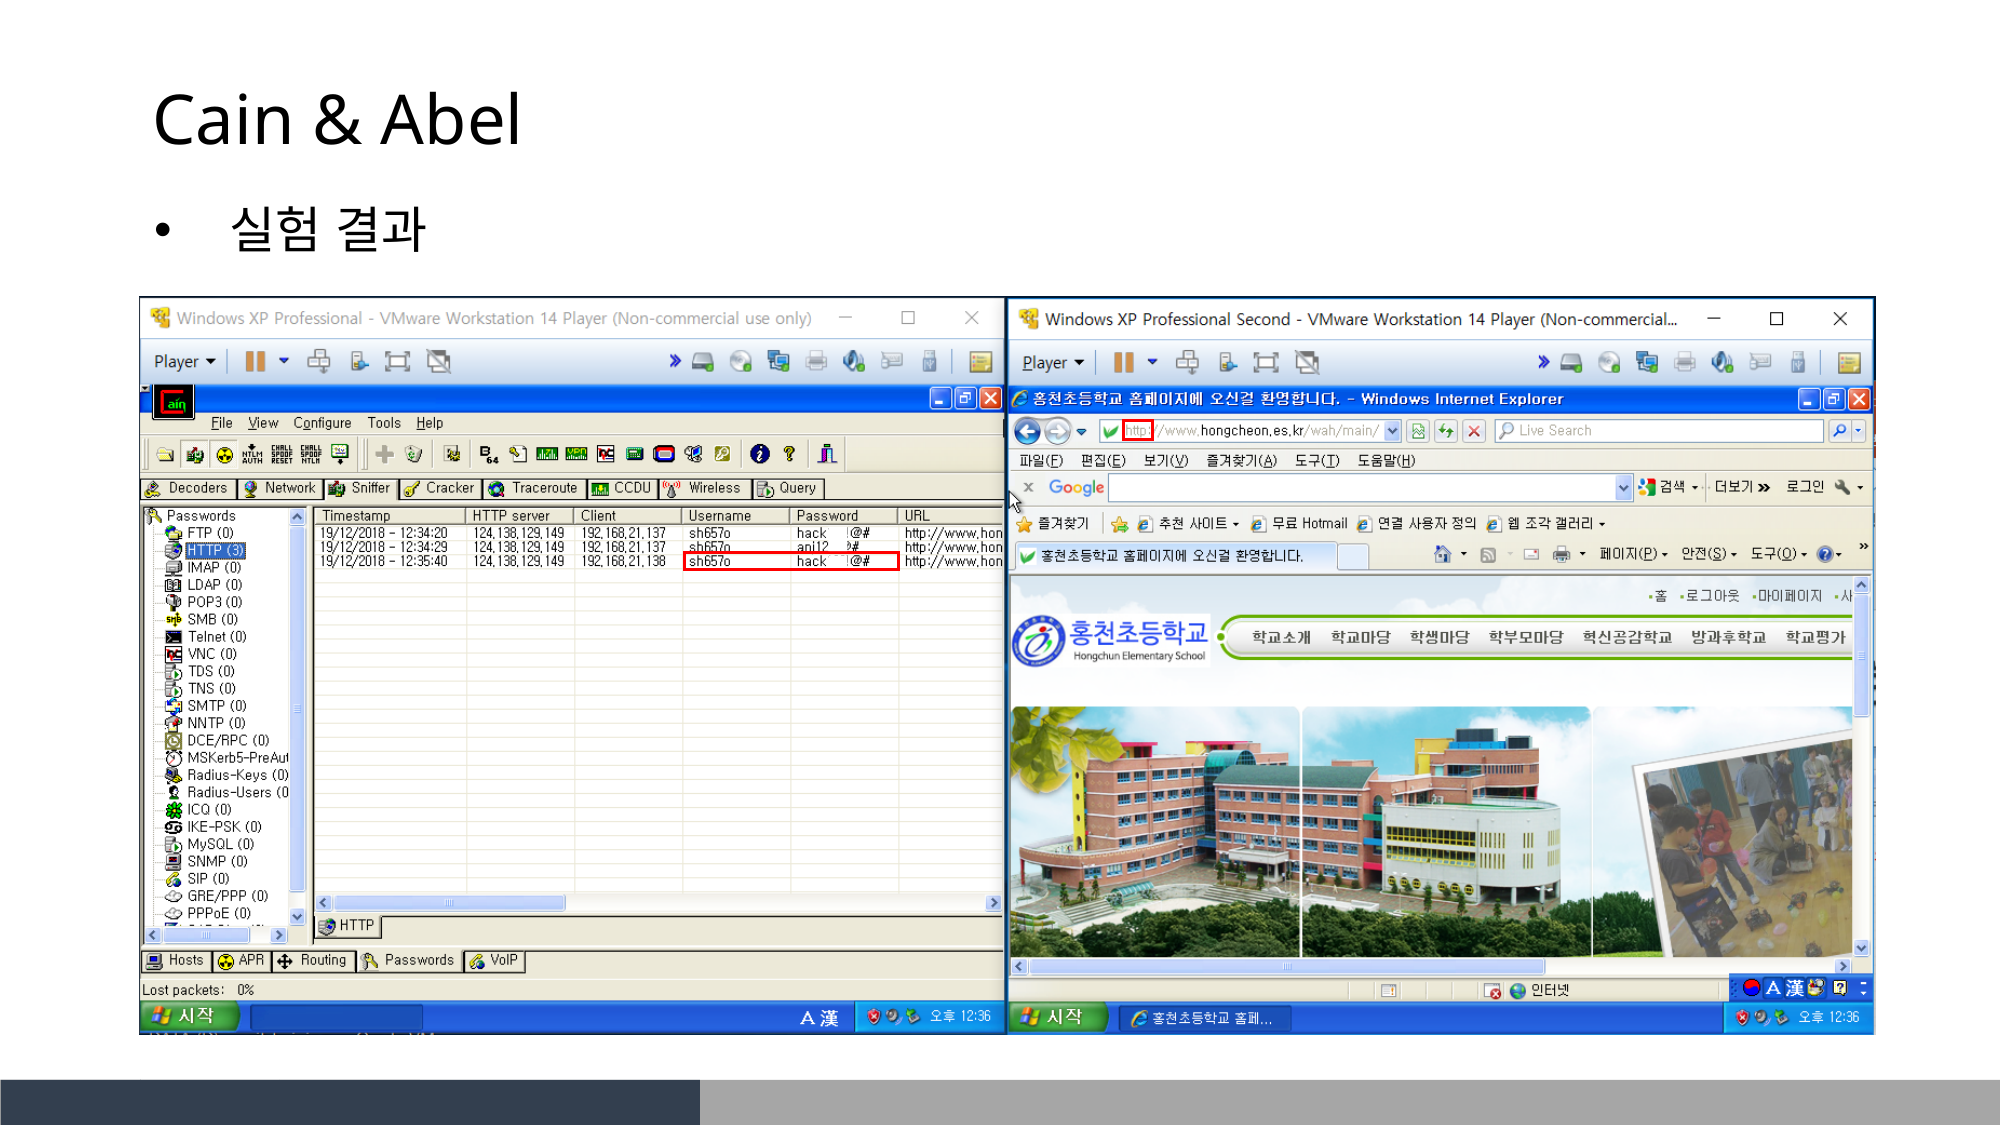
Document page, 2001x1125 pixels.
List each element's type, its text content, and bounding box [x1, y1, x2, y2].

picture [139, 296, 1876, 1035]
text_box Cain & Abel [137, 59, 1863, 184]
text_box 실험 결과 [139, 187, 1925, 278]
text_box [0, 1079, 2000, 1125]
